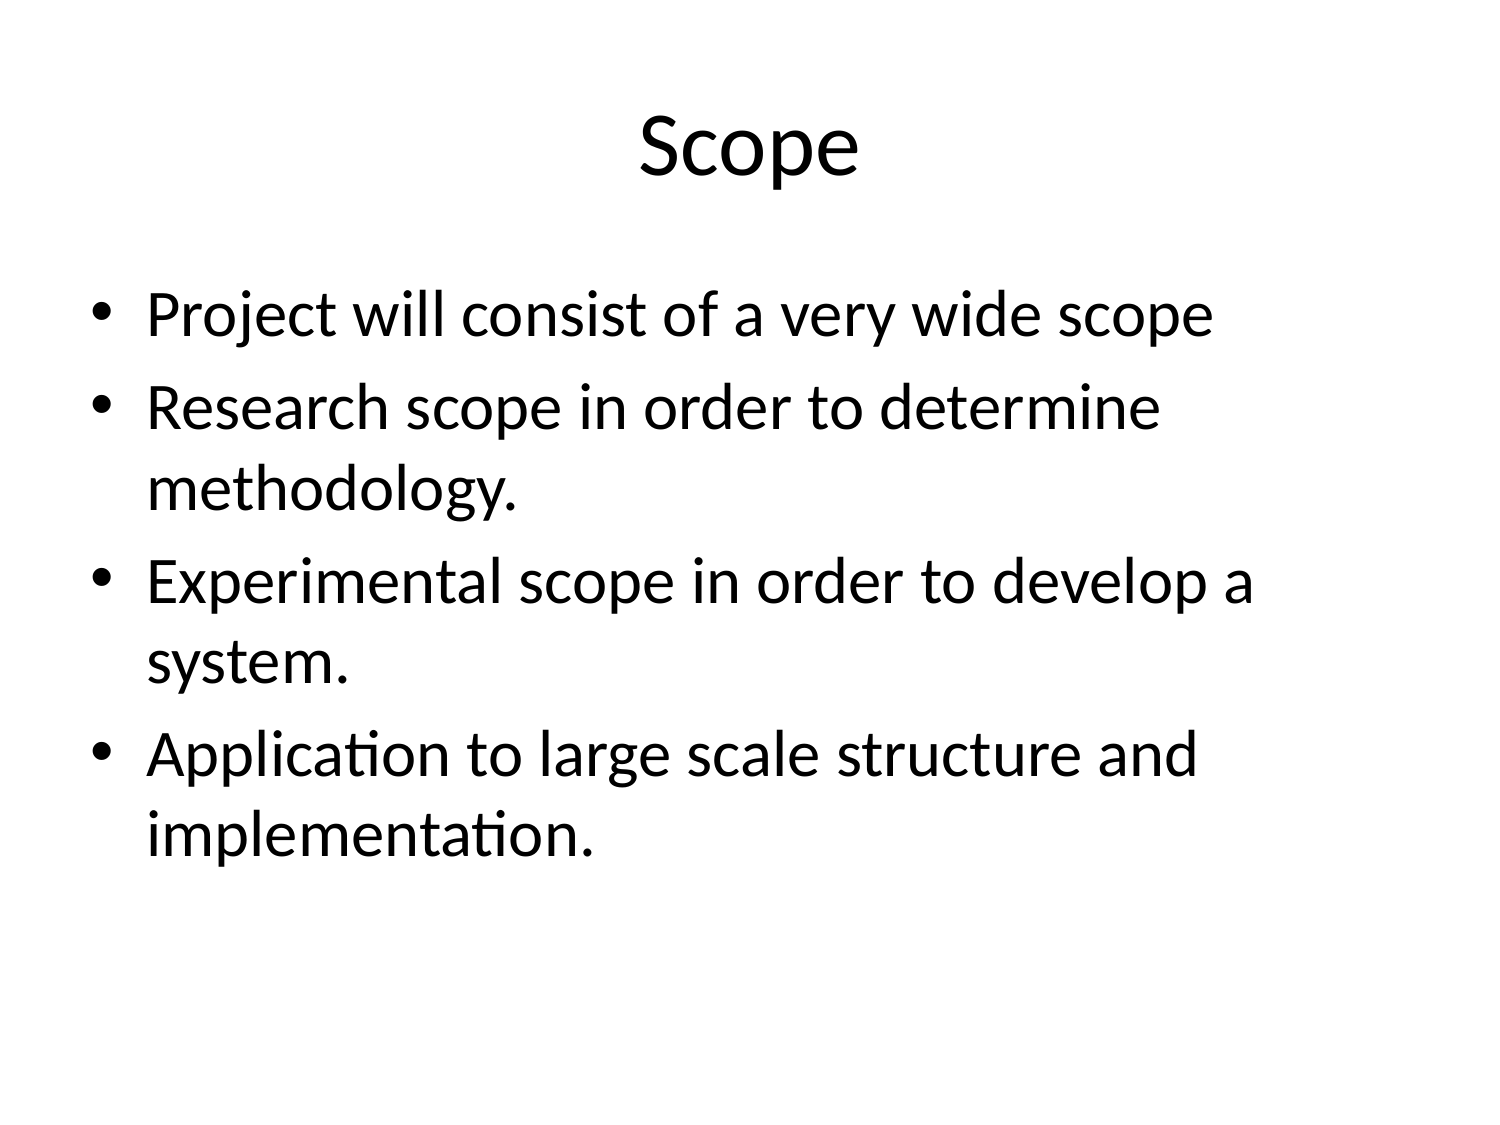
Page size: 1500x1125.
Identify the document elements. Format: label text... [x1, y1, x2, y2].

list Project will consist of a very wide scope Research scope in order to determine methodology. Experimental scope in order to develop a system. Application to large scale structure and implementation. [75, 262, 1425, 1005]
title Scope [75, 45, 1425, 233]
